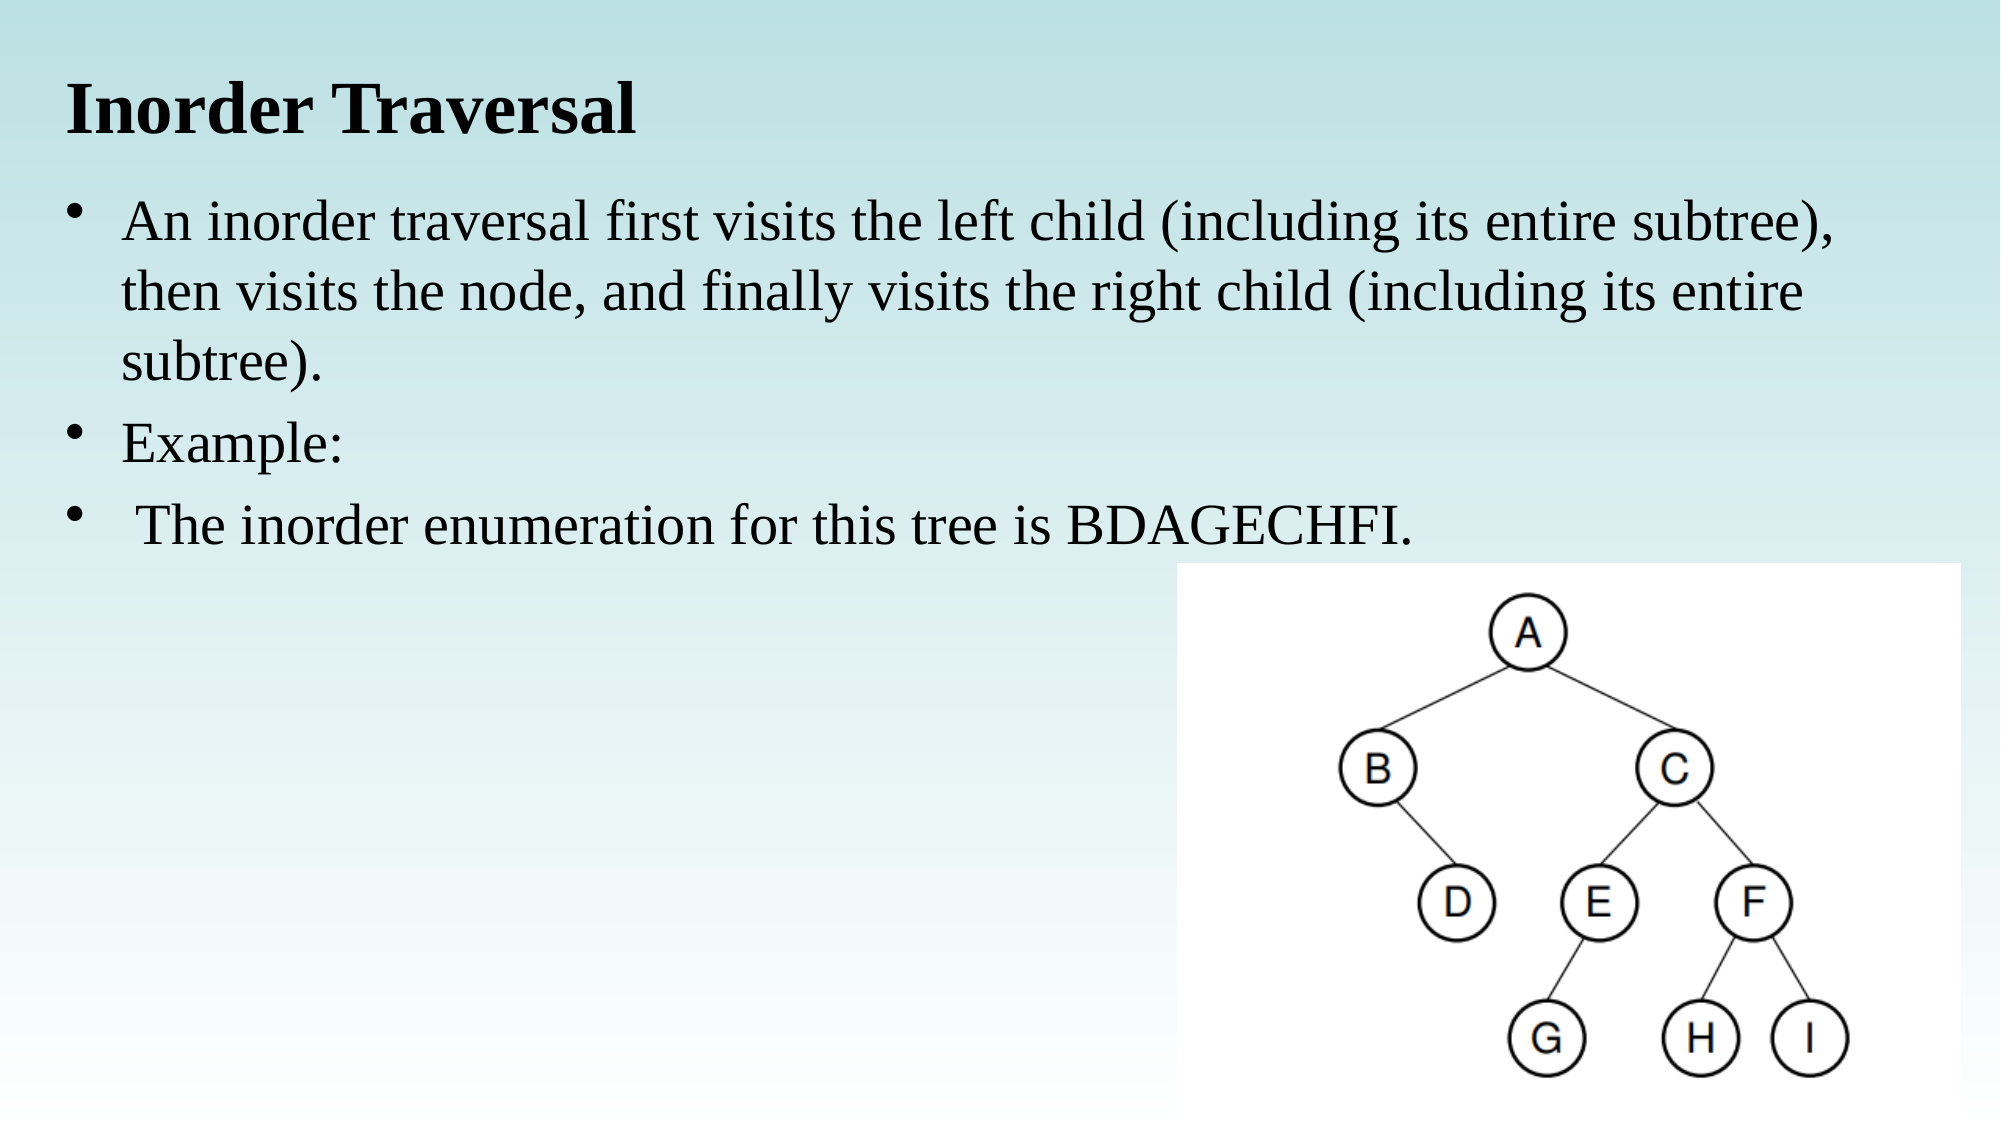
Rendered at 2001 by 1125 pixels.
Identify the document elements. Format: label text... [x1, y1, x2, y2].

title Inorder Traversal [50, 45, 1950, 163]
picture [1177, 563, 1961, 1125]
list An inorder traversal first visits the left child (including its entire subtree), then visits the node, and finally visits the right child (including its entire subtree). Example: The inorder enumeration for this tree is BDAGECHFI. [50, 174, 1950, 1050]
